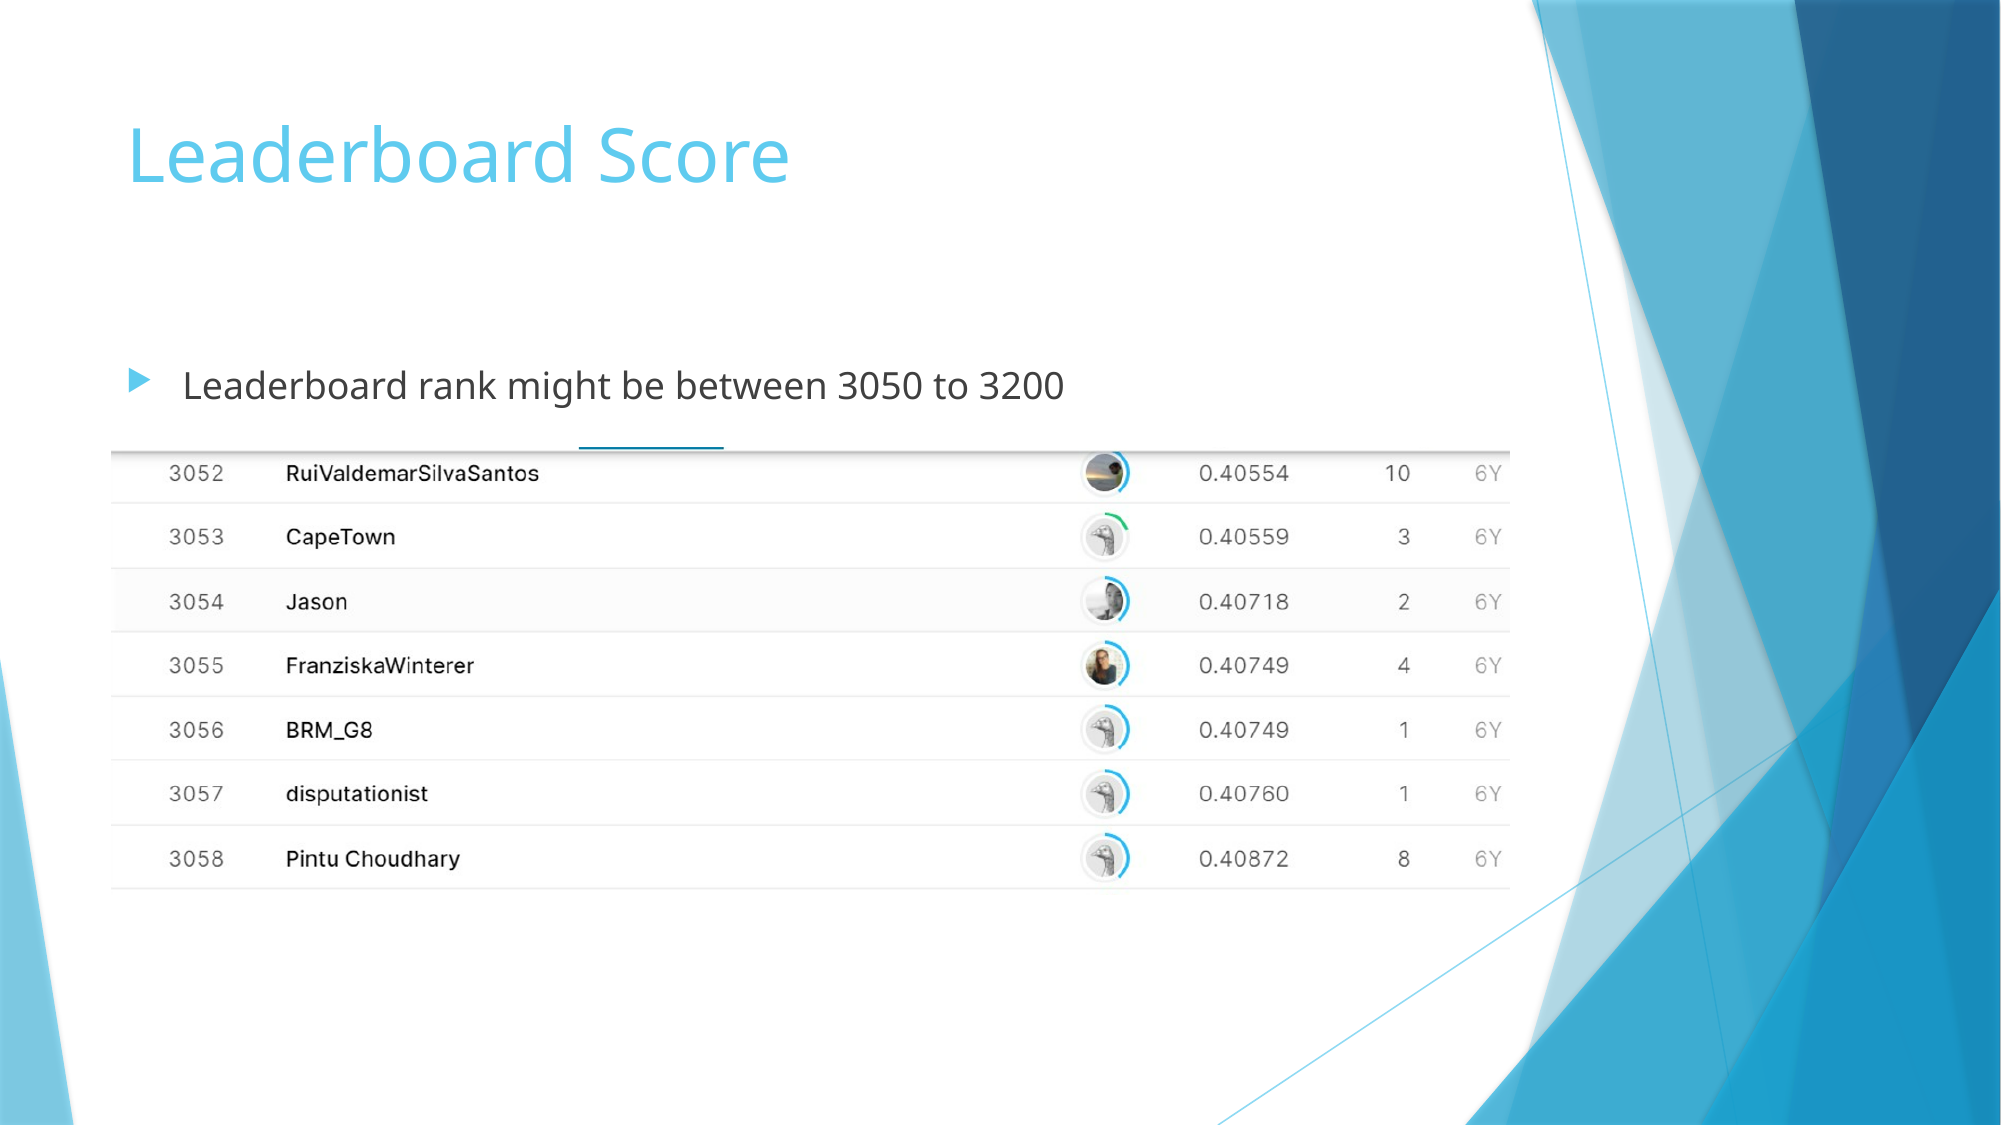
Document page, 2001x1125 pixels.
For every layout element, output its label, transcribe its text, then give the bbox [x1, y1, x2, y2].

picture [110, 447, 1511, 895]
title Leaderboard Score [111, 99, 1522, 317]
list Leaderboard rank might be between 3050 to 3200 [111, 354, 1522, 992]
